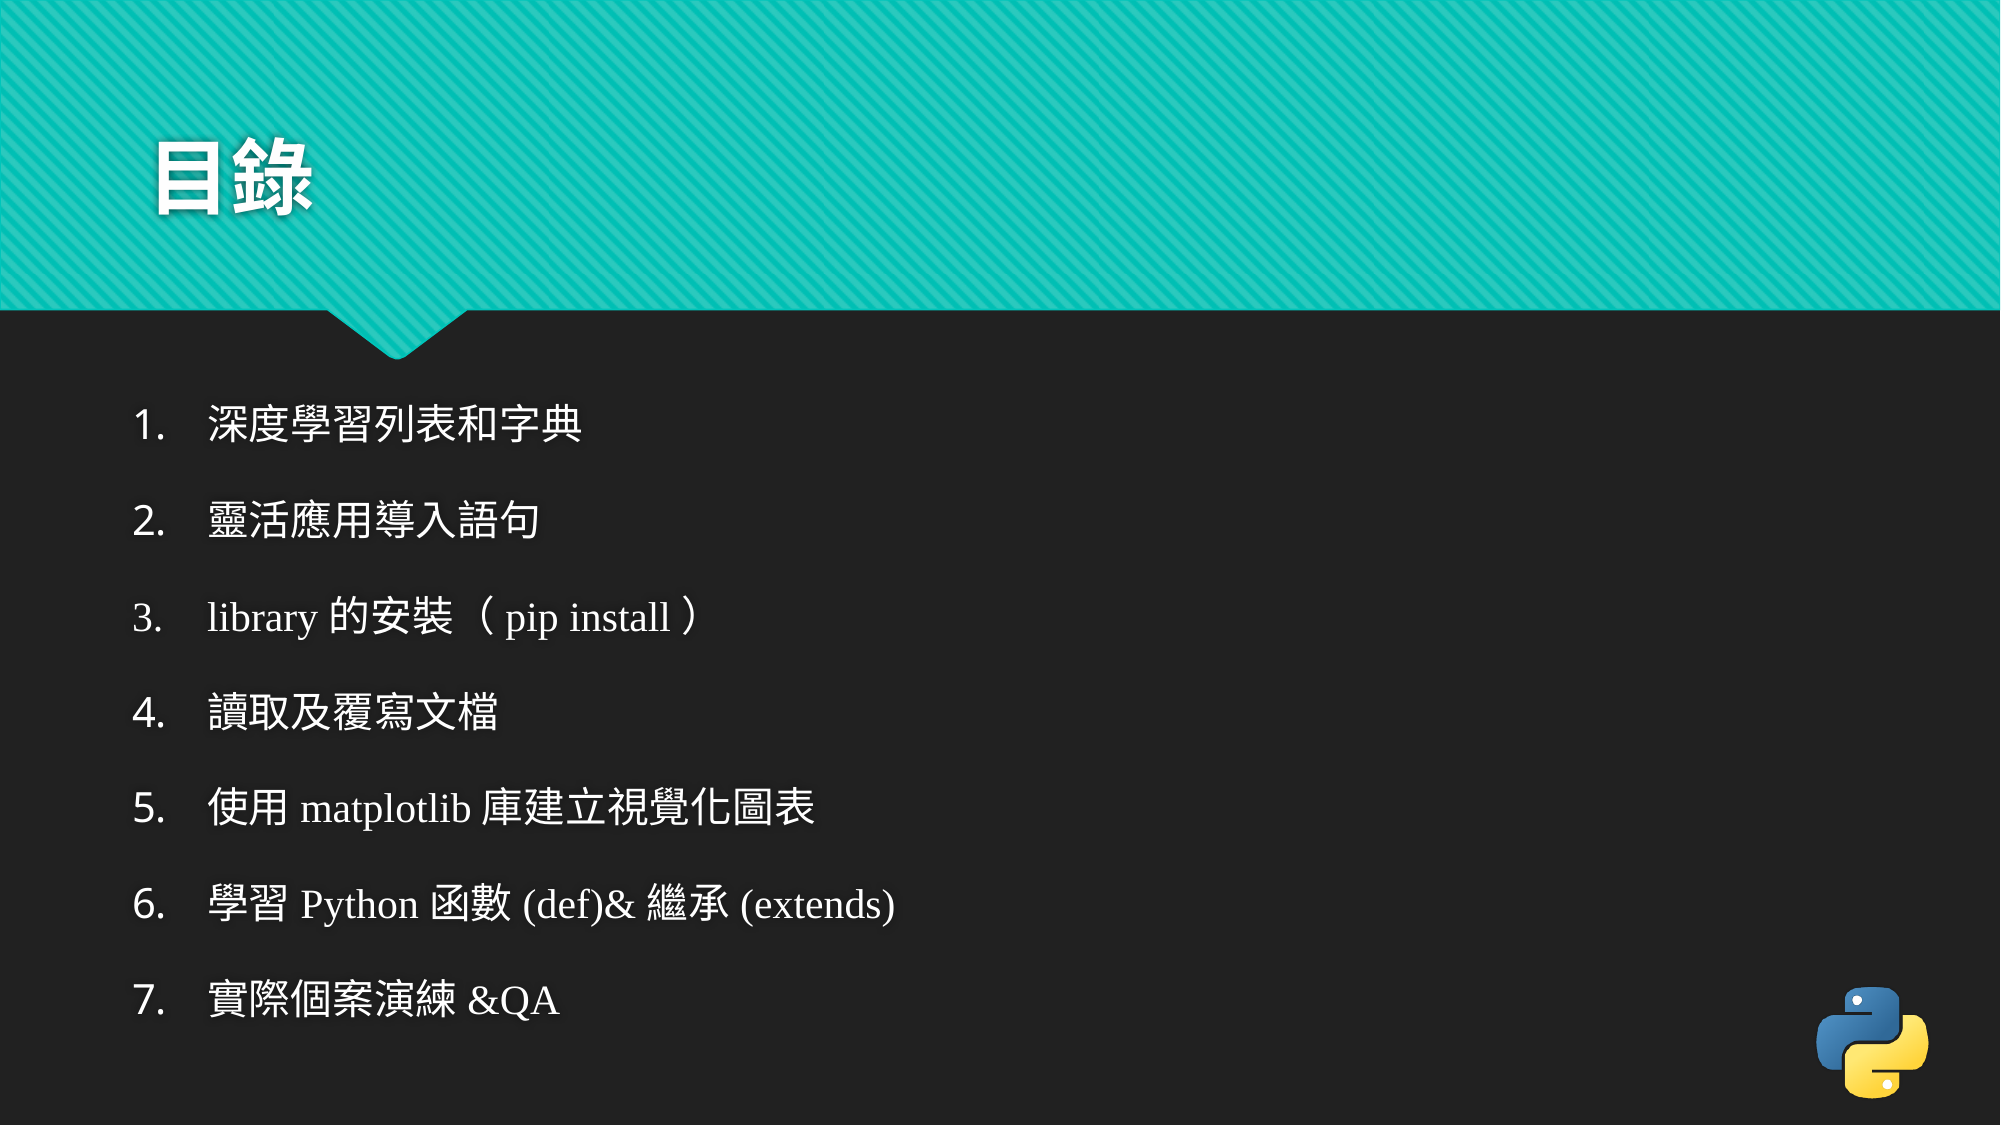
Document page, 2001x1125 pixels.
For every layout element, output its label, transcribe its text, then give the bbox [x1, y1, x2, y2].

list 深度學習列表和字典 靈活應用導入語句 library的安裝（pip install） 讀取及覆寫文檔 使用matplotlib庫建立視覺化圖表 學習Python函數(def)&繼承(extends) 實際個案演練&QA [116, 377, 1849, 1018]
picture [1790, 961, 1954, 1124]
title 目錄 [132, 73, 1868, 233]
